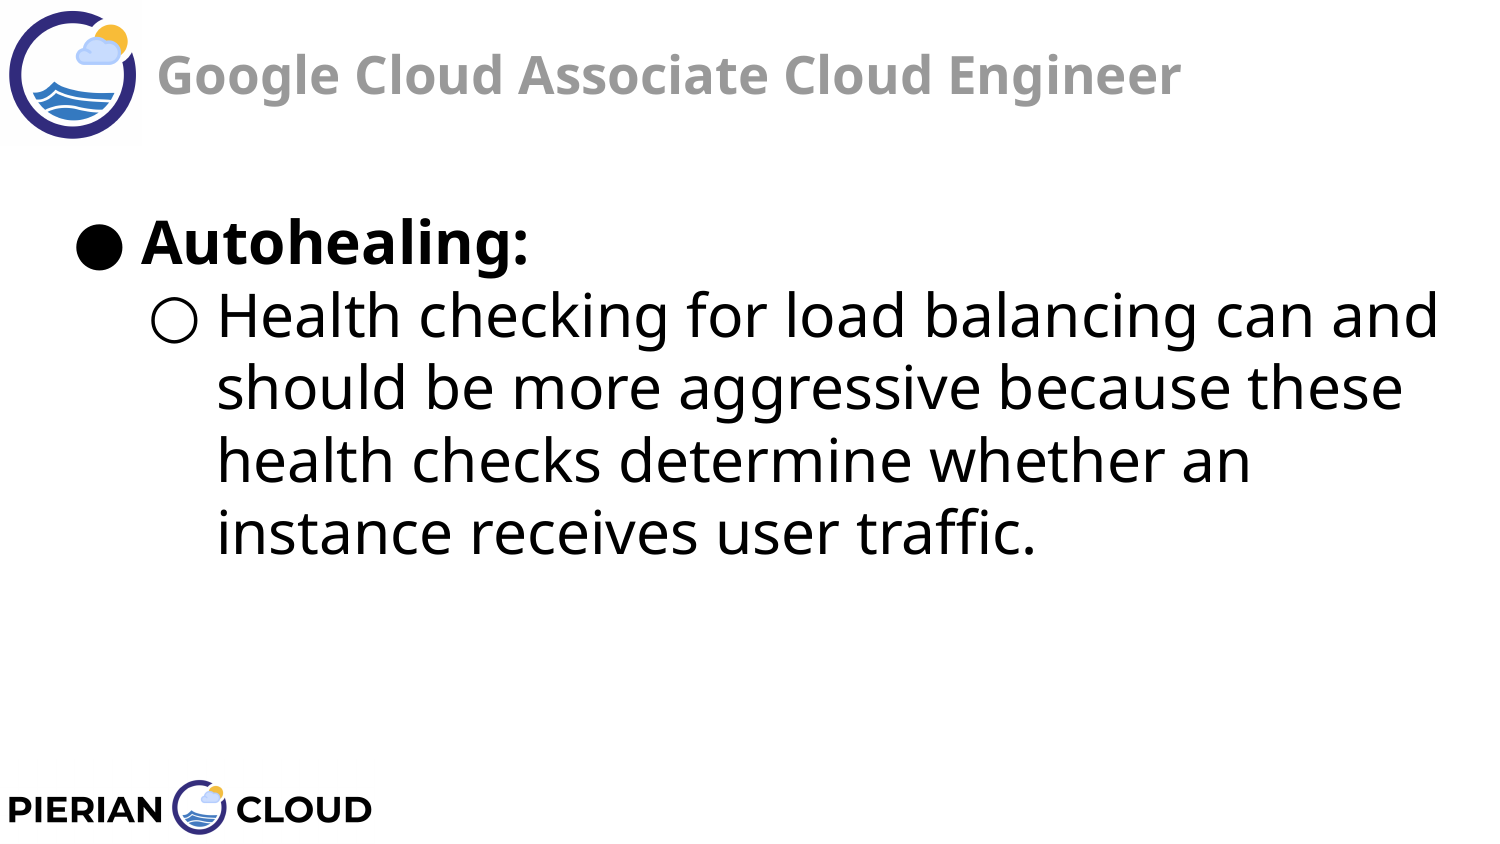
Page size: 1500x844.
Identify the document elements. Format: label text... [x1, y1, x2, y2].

title Google Cloud Associate Cloud Engineer [146, 25, 1420, 120]
picture [0, 0, 142, 146]
picture [0, 758, 375, 844]
subtitle Autohealing: Health checking for load balancing can and should be more aggressive because these health checks determine whether an instance receives user traffic. [51, 189, 1476, 750]
